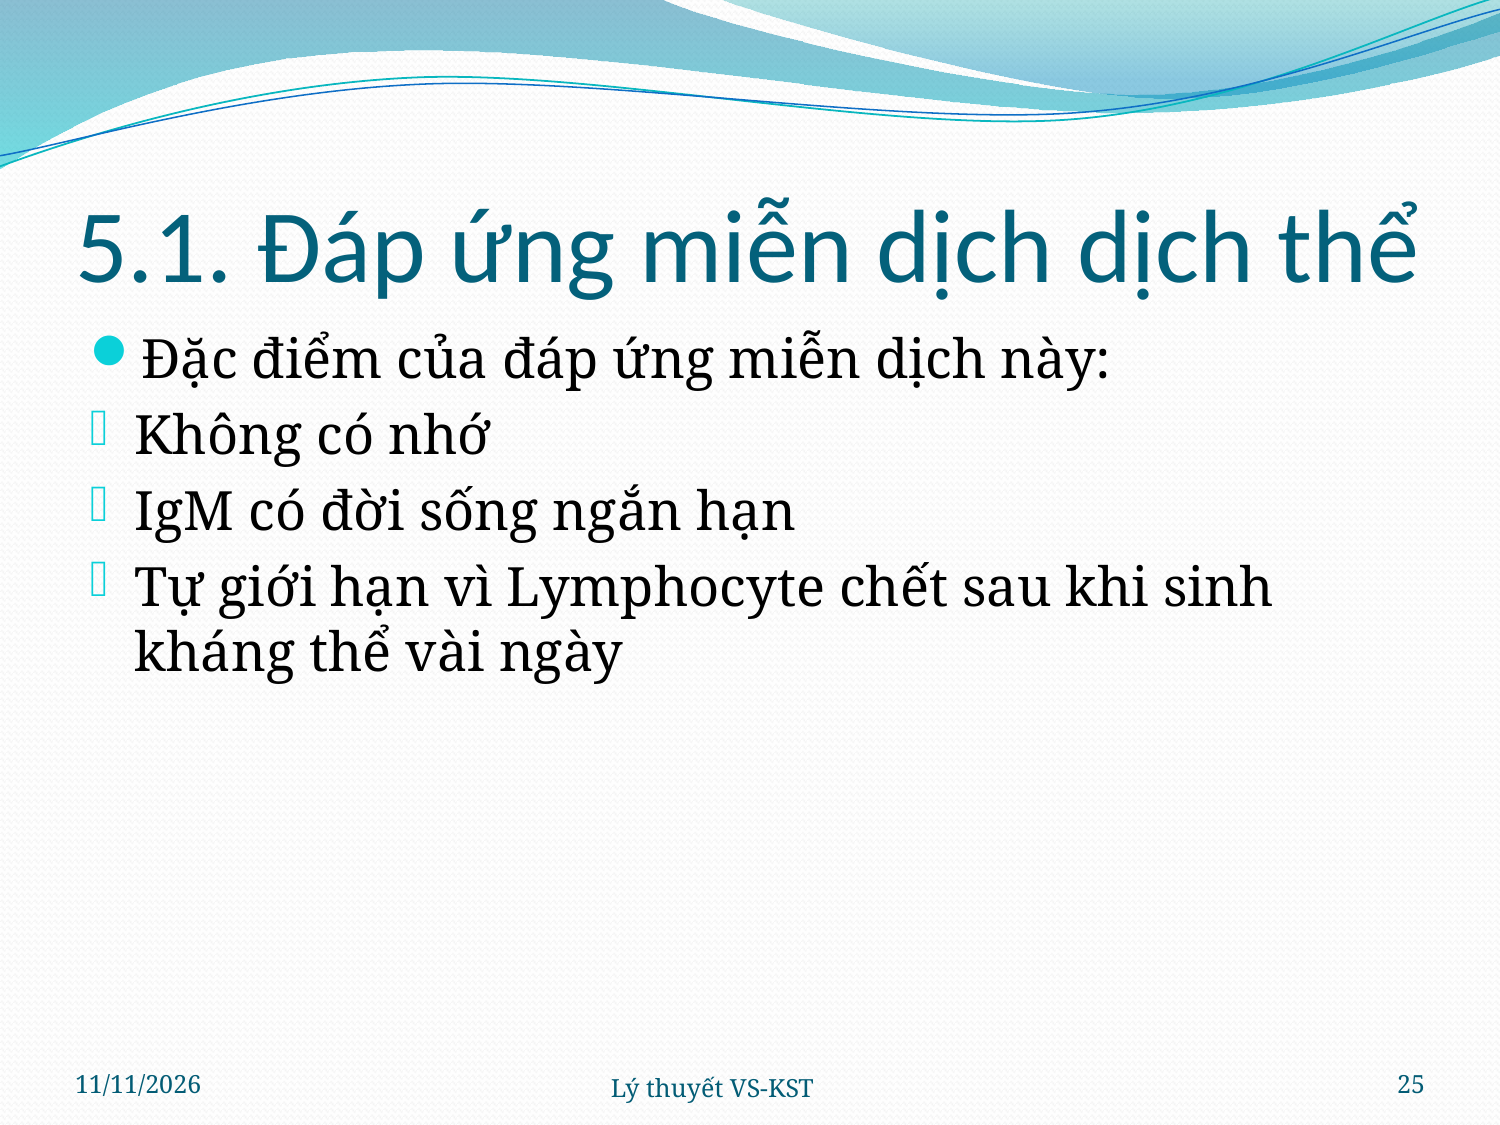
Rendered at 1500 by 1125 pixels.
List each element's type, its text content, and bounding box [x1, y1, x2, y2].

list Đặc điểm của đáp ứng miễn dịch này: Không có nhớ IgM có đời sống ngắn hạn Tự giới hạn vì Lymphocyte chết sau khi sinh kháng thể vài ngày [75, 317, 1425, 1038]
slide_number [75, 1042, 425, 1103]
footer Lý thuyết VS-KST [437, 1042, 988, 1103]
slide_number 25 [1299, 1042, 1425, 1103]
title 5.1. Đáp ứng miễn dịch dịch thể [75, 115, 1425, 303]
